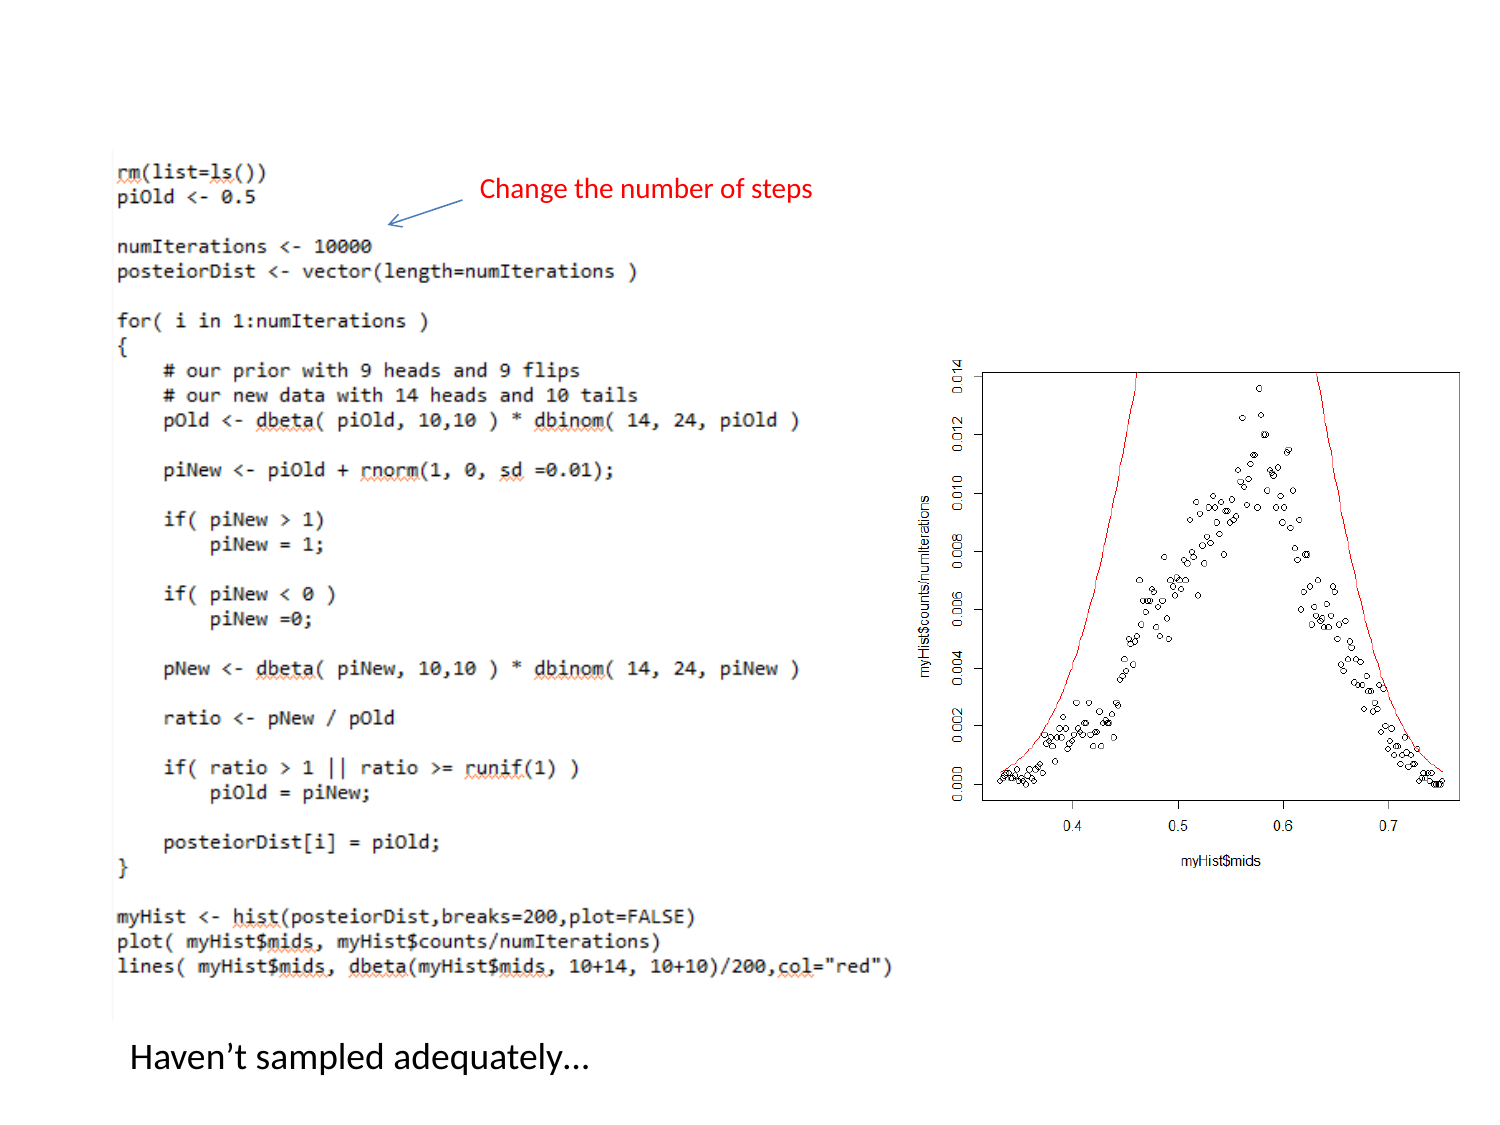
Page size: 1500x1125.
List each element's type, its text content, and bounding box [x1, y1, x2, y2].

text_box Haven’t sampled adequately… [115, 1030, 605, 1085]
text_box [387, 199, 463, 226]
picture [99, 149, 1475, 1022]
